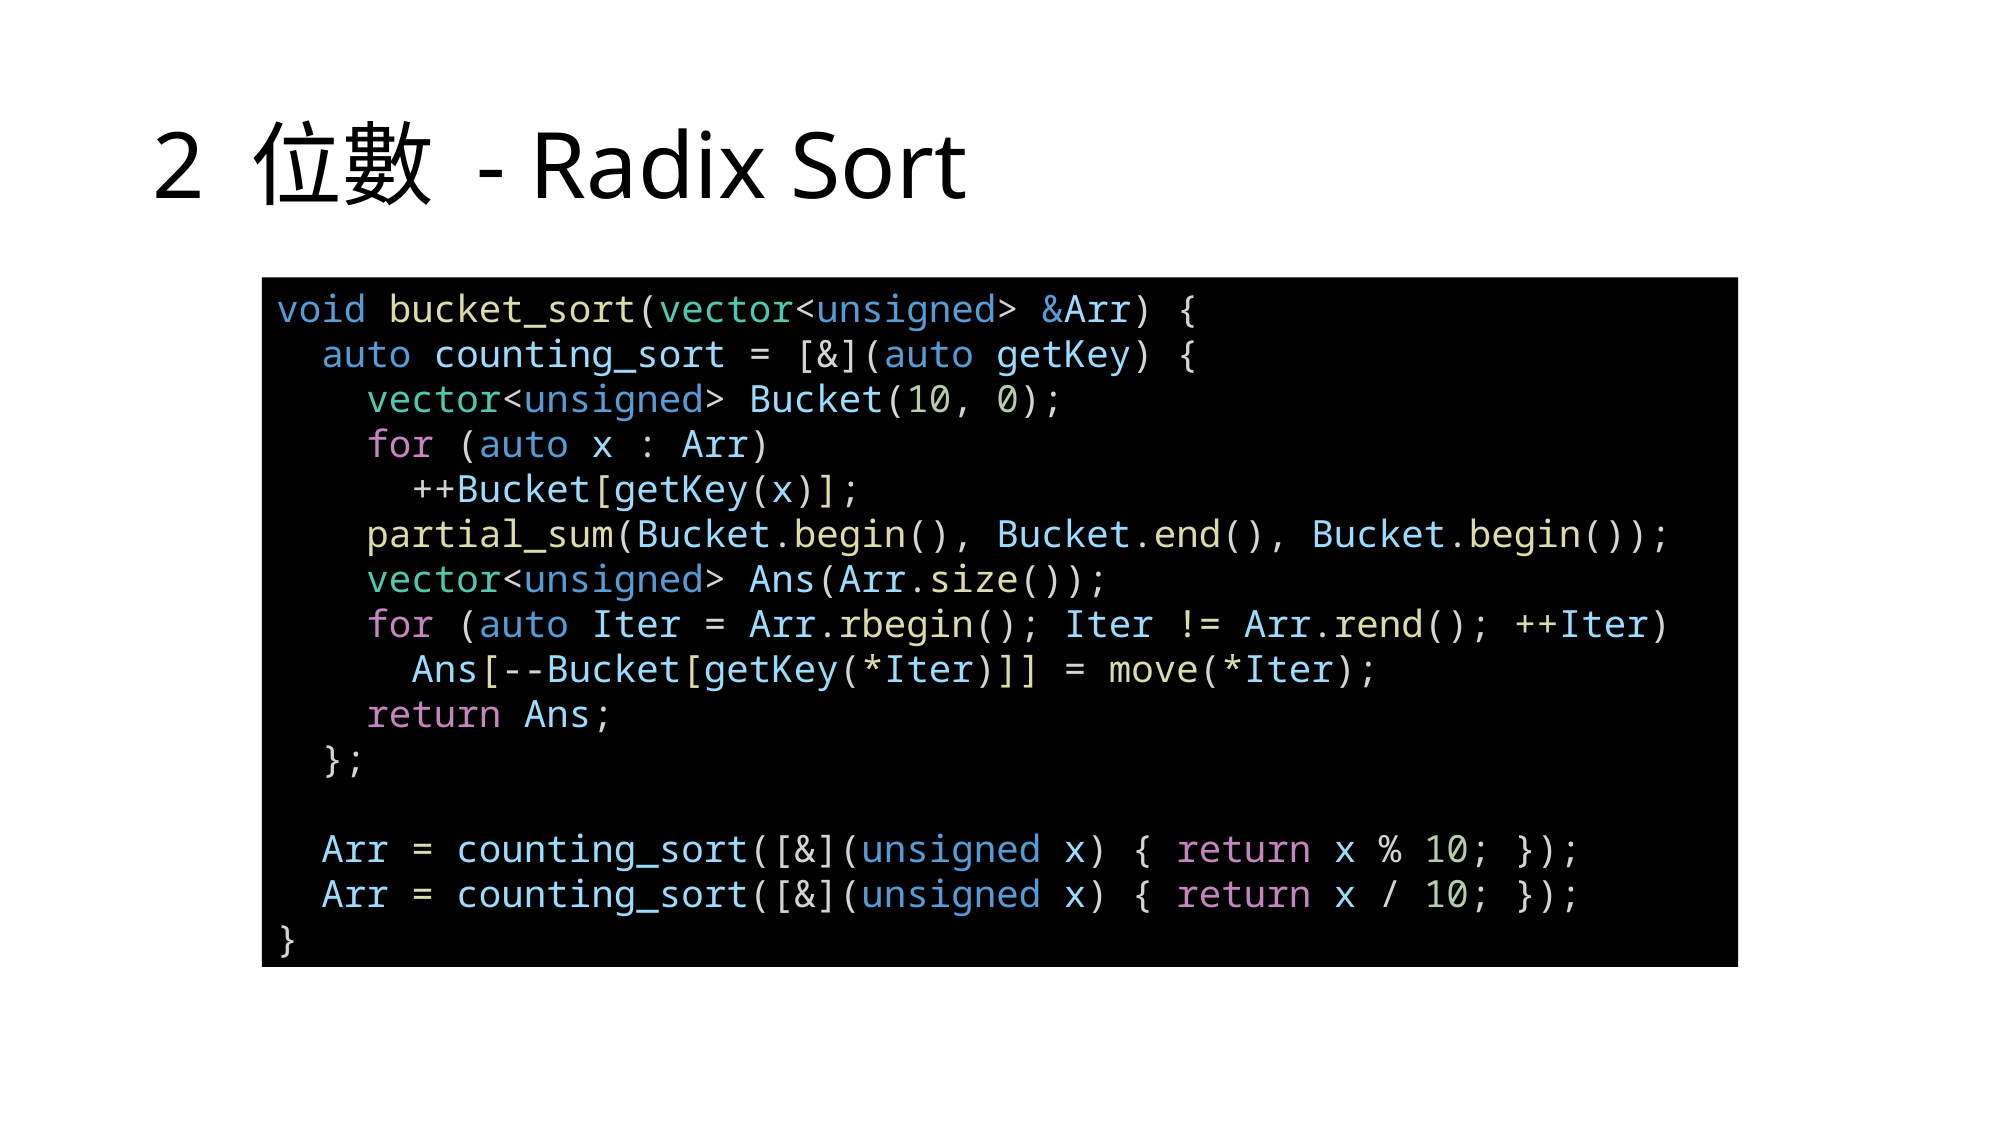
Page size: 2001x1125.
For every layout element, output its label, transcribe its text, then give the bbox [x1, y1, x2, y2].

title 2 位數 - Radix Sort [137, 59, 1863, 278]
text_box void bucket_sort(vector<unsigned> &Arr) { auto counting_sort = [&](auto getKey) { vector<unsigned> Bucket(10, 0); for (auto x : Arr) ++Bucket[getKey(x)]; partial_sum(Bucket.begin(), Bucket.end(), Bucket.begin()); vector<unsigned> Ans(Arr.size()); for (auto Iter = Arr.rbegin(); Iter != Arr.rend(); ++Iter) Ans[--Bucket[getKey(*Iter)]] = move(*Iter); return Ans; }; Arr = counting_sort([&](unsigned x) { return x % 10; }); Arr = counting_sort([&](unsigned x) { return x / 10; }); } [261, 277, 1739, 967]
